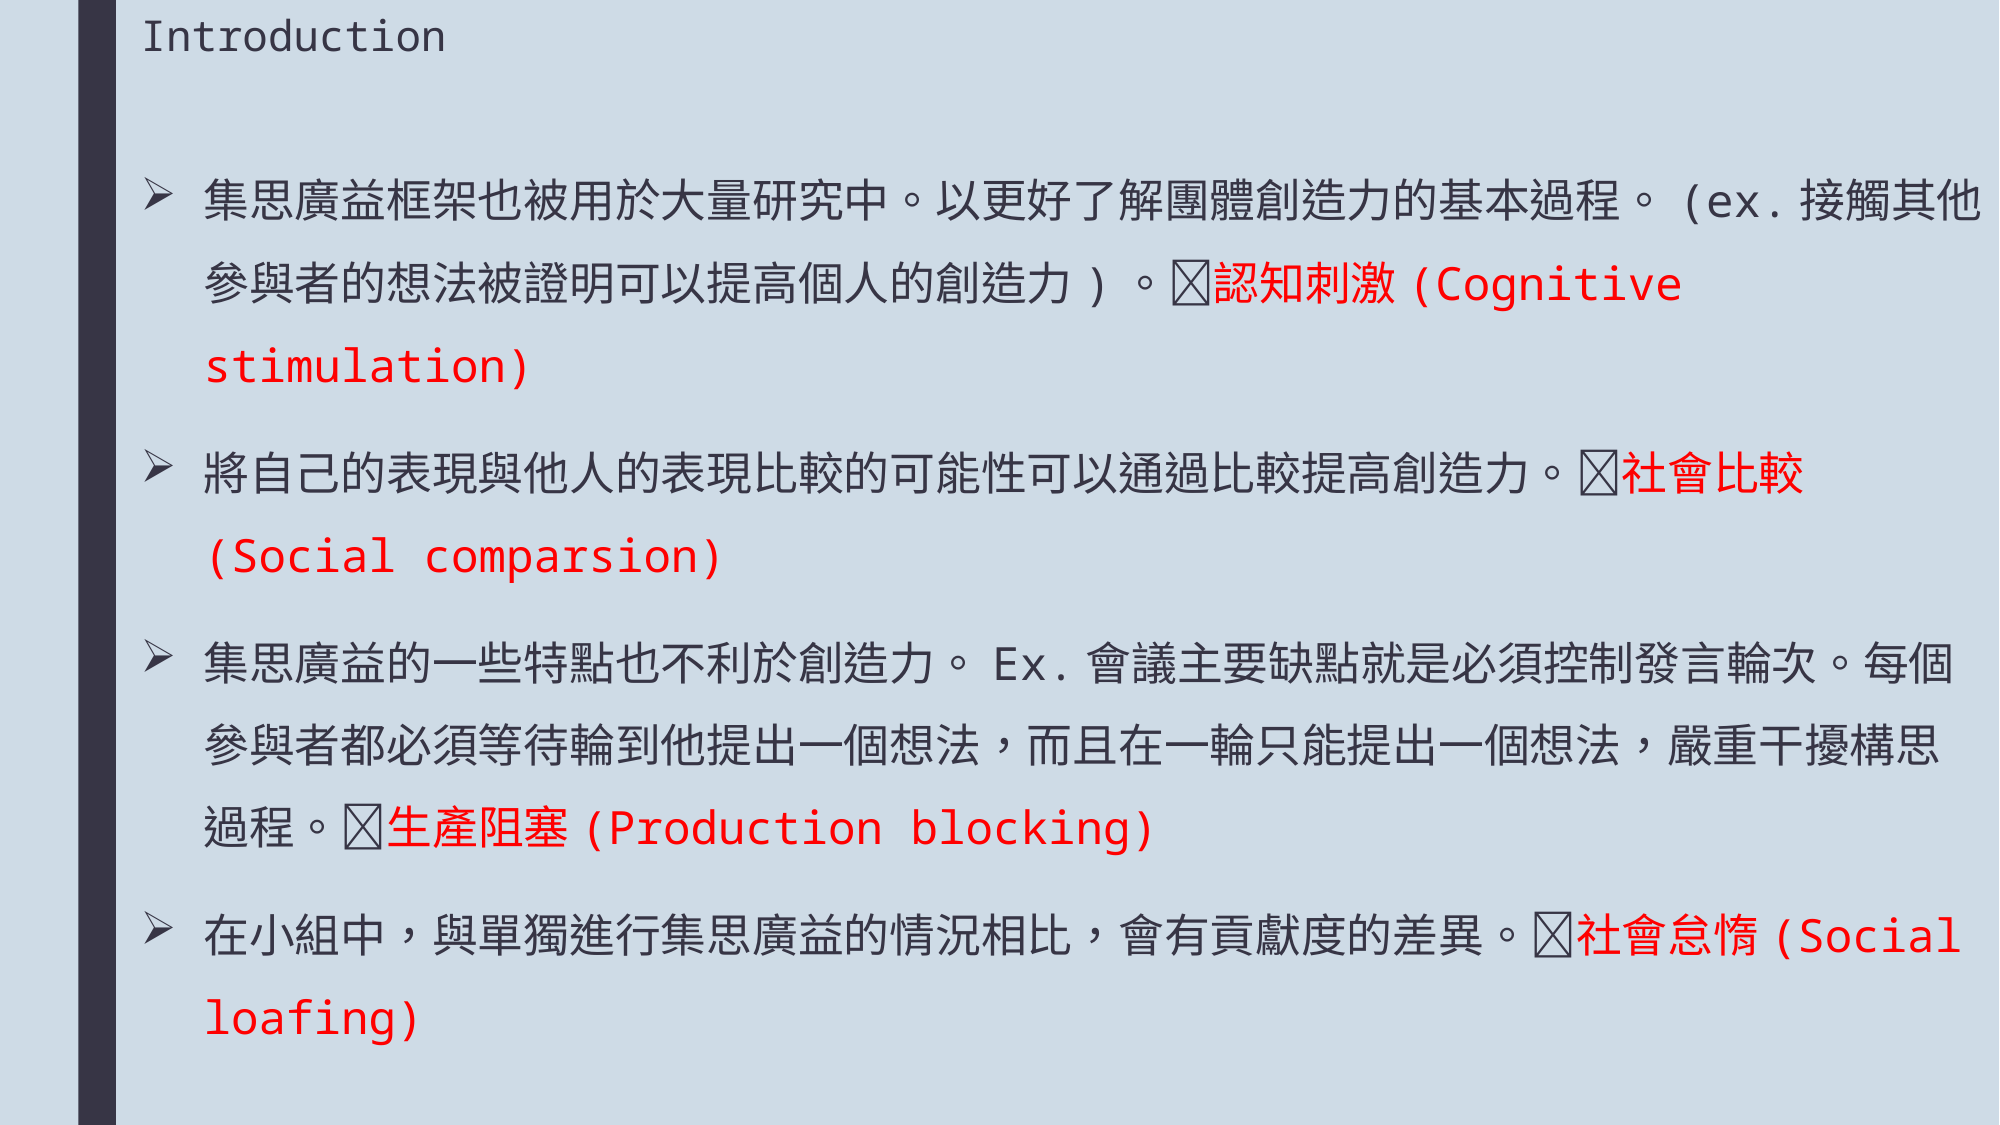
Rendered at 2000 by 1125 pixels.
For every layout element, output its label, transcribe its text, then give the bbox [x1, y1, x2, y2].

list 集思廣益框架也被用於大量研究中。以更好了解團體創造力的基本過程。(ex.接觸其他參與者的想法被證明可以提高個人的創造力)。認知刺激(Cognitive stimulation) 將自己的表現與他人的表現比較的可能性可以通過比較提高創造力。社會比較(Social comparsion) 集思廣益的一些特點也不利於創造力。Ex.會議主要缺點就是必須控制發言輪次。每個參與者都必須等待輪到他提出一個想法，而且在一輪只能提出一個想法，嚴重干擾構思過程。生產阻塞(Production blocking) 在小組中，與單獨進行集思廣益的情況相比，會有貢獻度的差異。社會怠惰(Social loafing) [125, 137, 2000, 1125]
title Introduction [125, 7, 469, 90]
